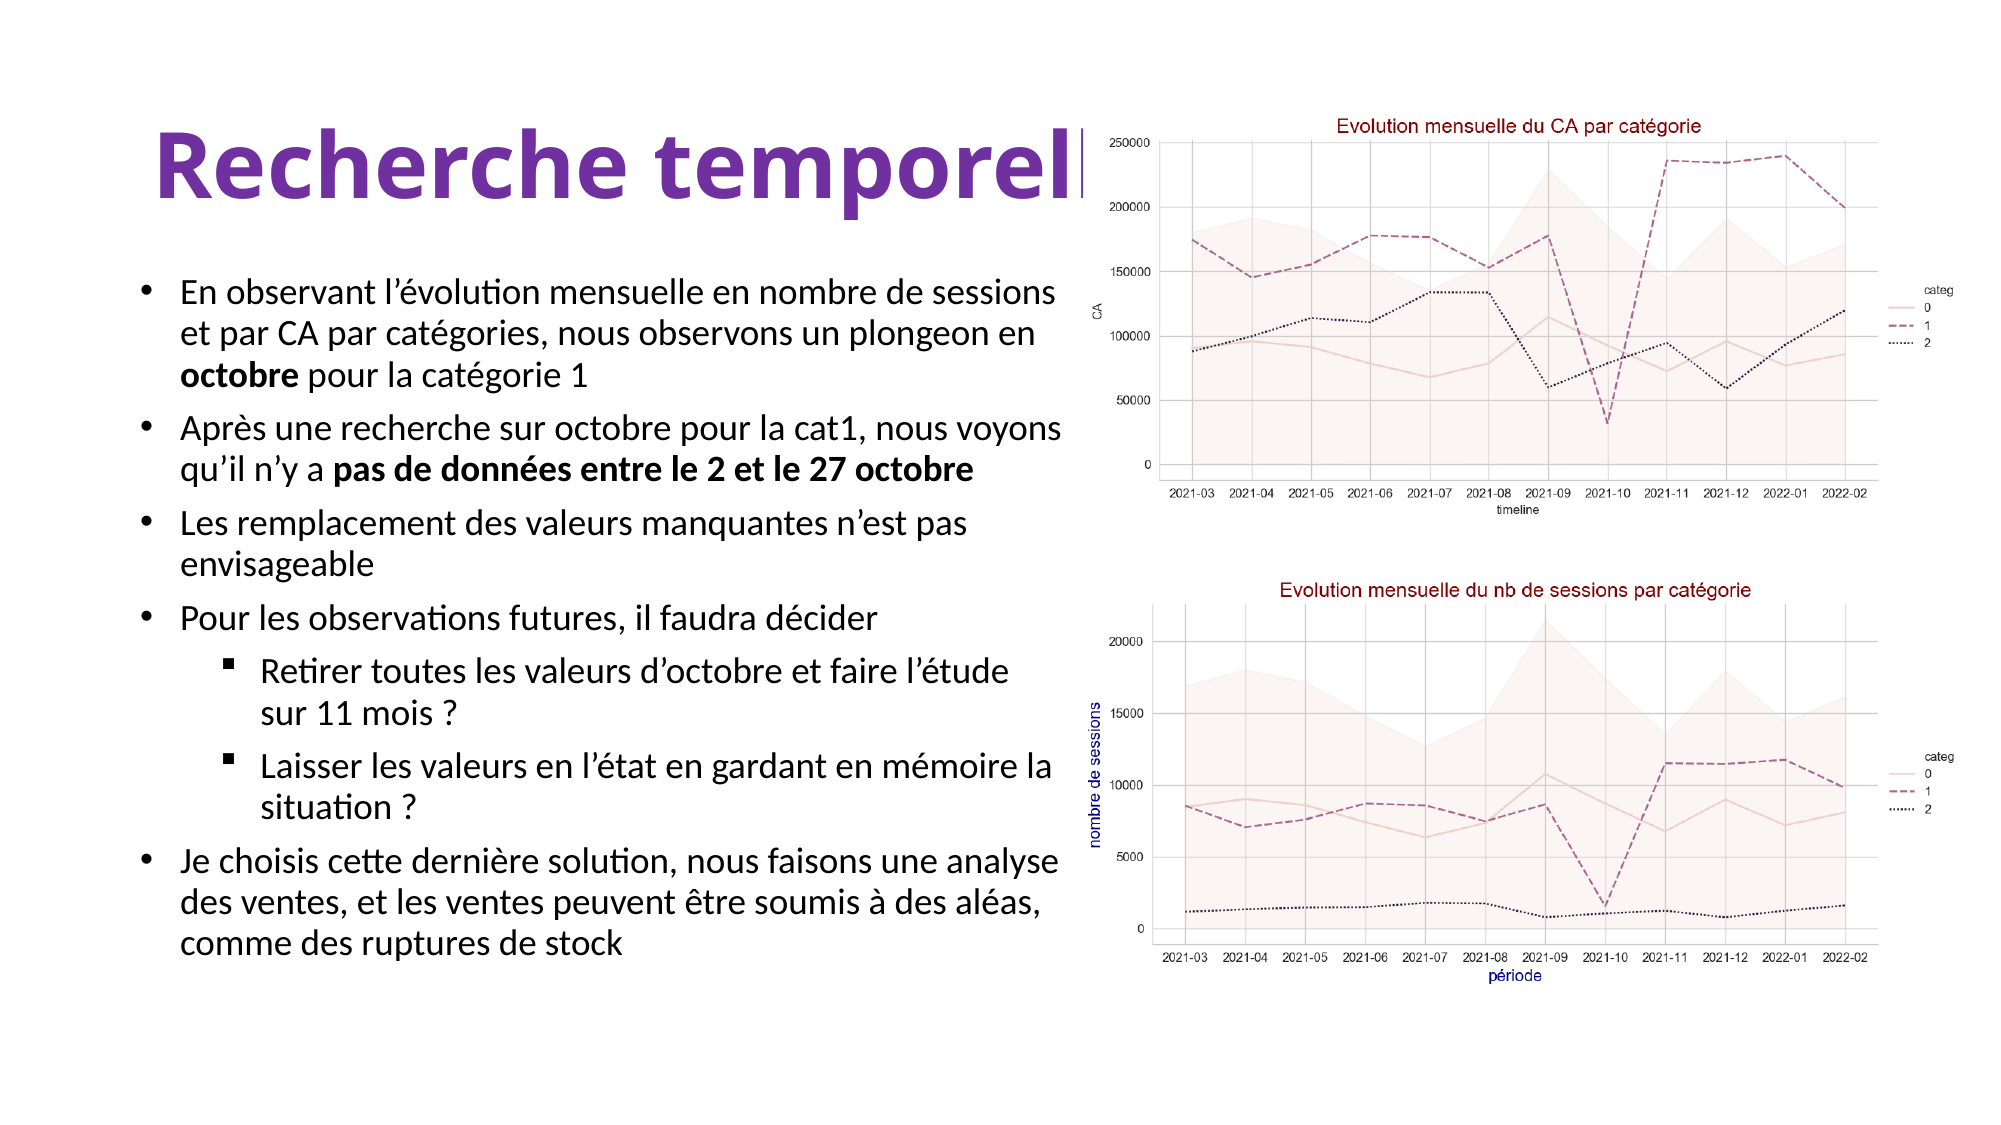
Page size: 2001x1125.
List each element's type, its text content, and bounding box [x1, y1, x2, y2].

title Recherche temporelle [137, 59, 1863, 278]
picture [1083, 109, 1965, 525]
list En observant l’évolution mensuelle en nombre de sessions et par CA par catégories, nous observons un plongeon en octobre pour la catégorie 1 Après une recherche sur octobre pour la cat1, nous voyons qu’il n’y a pas de données entre le 2 et le 27 octobre Les remplacement des valeurs manquantes n’est pas envisageable Pour les observations futures, il faudra décider Retirer toutes les valeurs d’octobre et faire l’étude sur 11 mois ? Laisser les valeurs en l’état en gardant en mémoire la situation ? Je choisis cette dernière solution, nous faisons une analyse des ventes, et les ventes peuvent être soumis à des aléas, comme des ruptures de stock [125, 263, 1080, 1014]
picture [1079, 573, 1965, 993]
